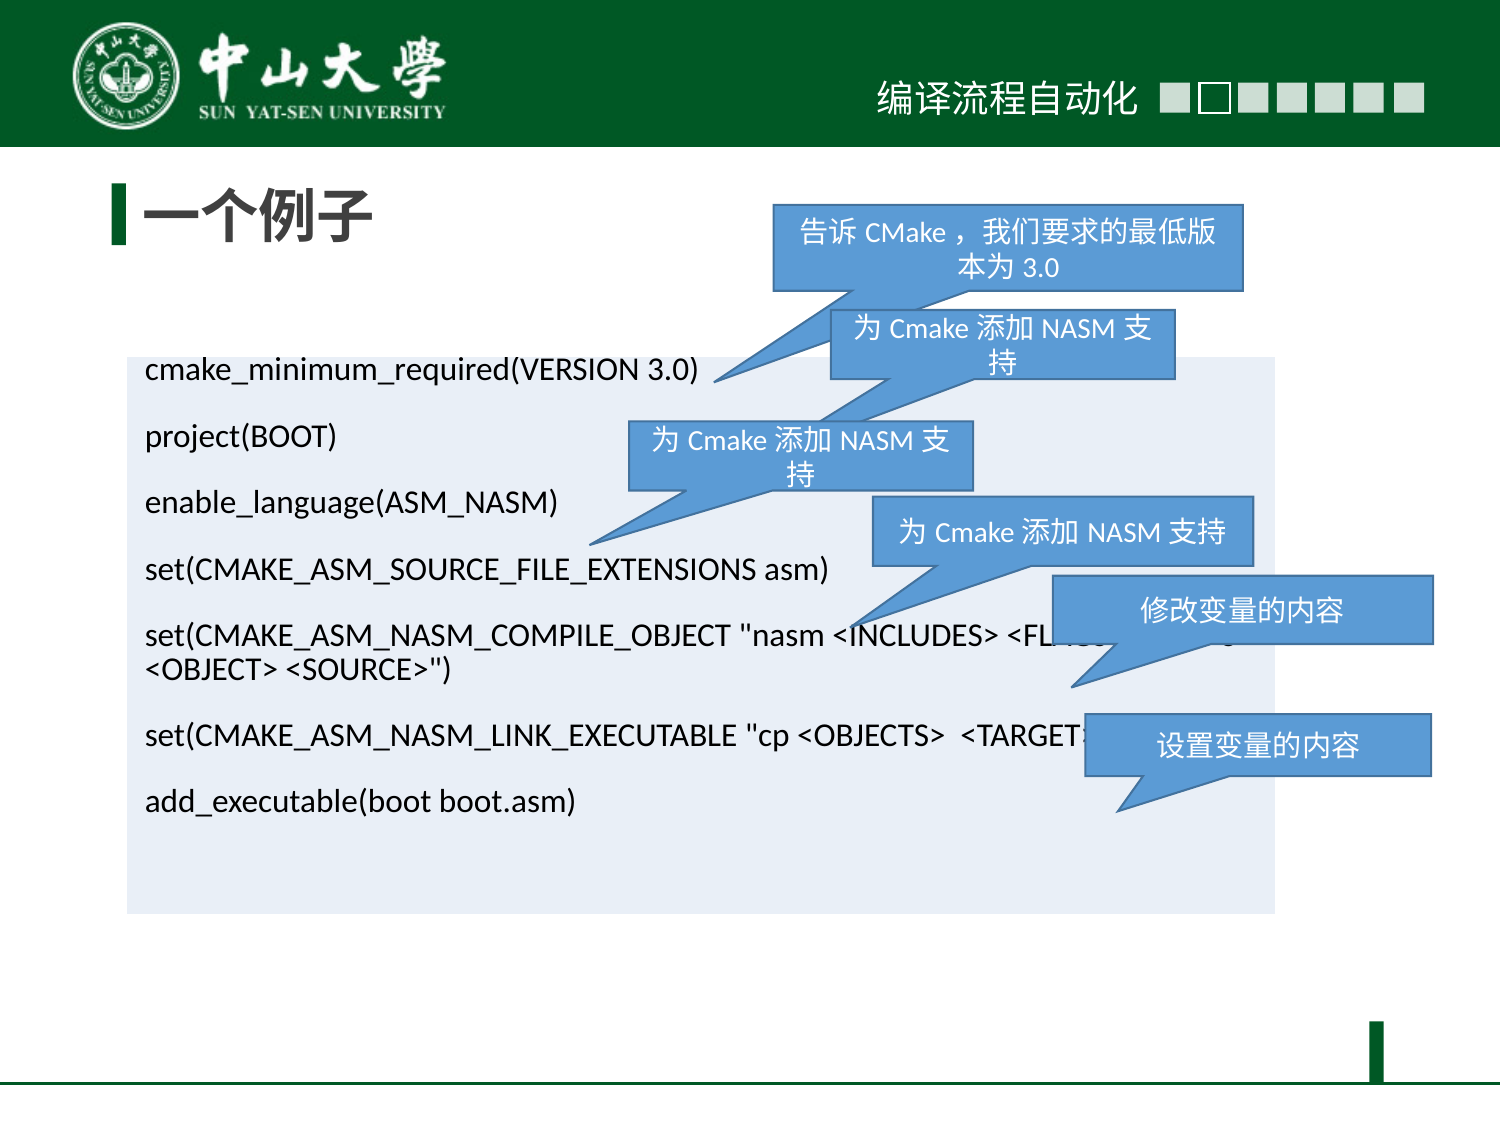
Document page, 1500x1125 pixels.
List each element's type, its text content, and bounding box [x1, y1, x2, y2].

text_box [1314, 82, 1346, 114]
text_box 告诉CMake，我们要求的最低版本为3.0 [713, 203, 1244, 384]
text_box 一个例子 [127, 171, 391, 257]
text_box [111, 182, 127, 246]
text_box 为Cmake添加NASM支持 [588, 420, 975, 547]
text_box [1393, 82, 1425, 114]
text_box [0, 0, 1500, 148]
picture [45, 0, 465, 147]
text_box [1237, 82, 1269, 114]
text_box [1276, 82, 1308, 114]
text_box [1368, 1020, 1385, 1083]
text_box [1352, 82, 1385, 114]
text_box 设置变量的内容 [1084, 713, 1433, 814]
text_box [1159, 82, 1191, 114]
text_box [1198, 82, 1231, 114]
text_box 编译流程自动化 [862, 67, 1155, 128]
text_box 修改变量的内容 [1051, 574, 1435, 689]
text_box 为Cmake添加NASM支持 [849, 495, 1255, 629]
text_box 为Cmake添加NASM支持 [820, 308, 1176, 420]
table_header cmake_minimum_required(VERSION 3.0) project(BOOT) enable_language(ASM_NASM) set(CMAKE_ASM_SOURCE_FILE_EXTENSIONS asm) set(CMAKE_ASM_NASM_COMPILE_OBJECT "nasm <INCLUDES> <FLAGS> -f bin -o <OBJECT> <SOURCE>") set(CMAKE_ASM_NASM_LINK_EXECUTABLE "cp <OBJECTS> <TARGET>") add_executable(boot boot.asm) [127, 357, 1275, 914]
